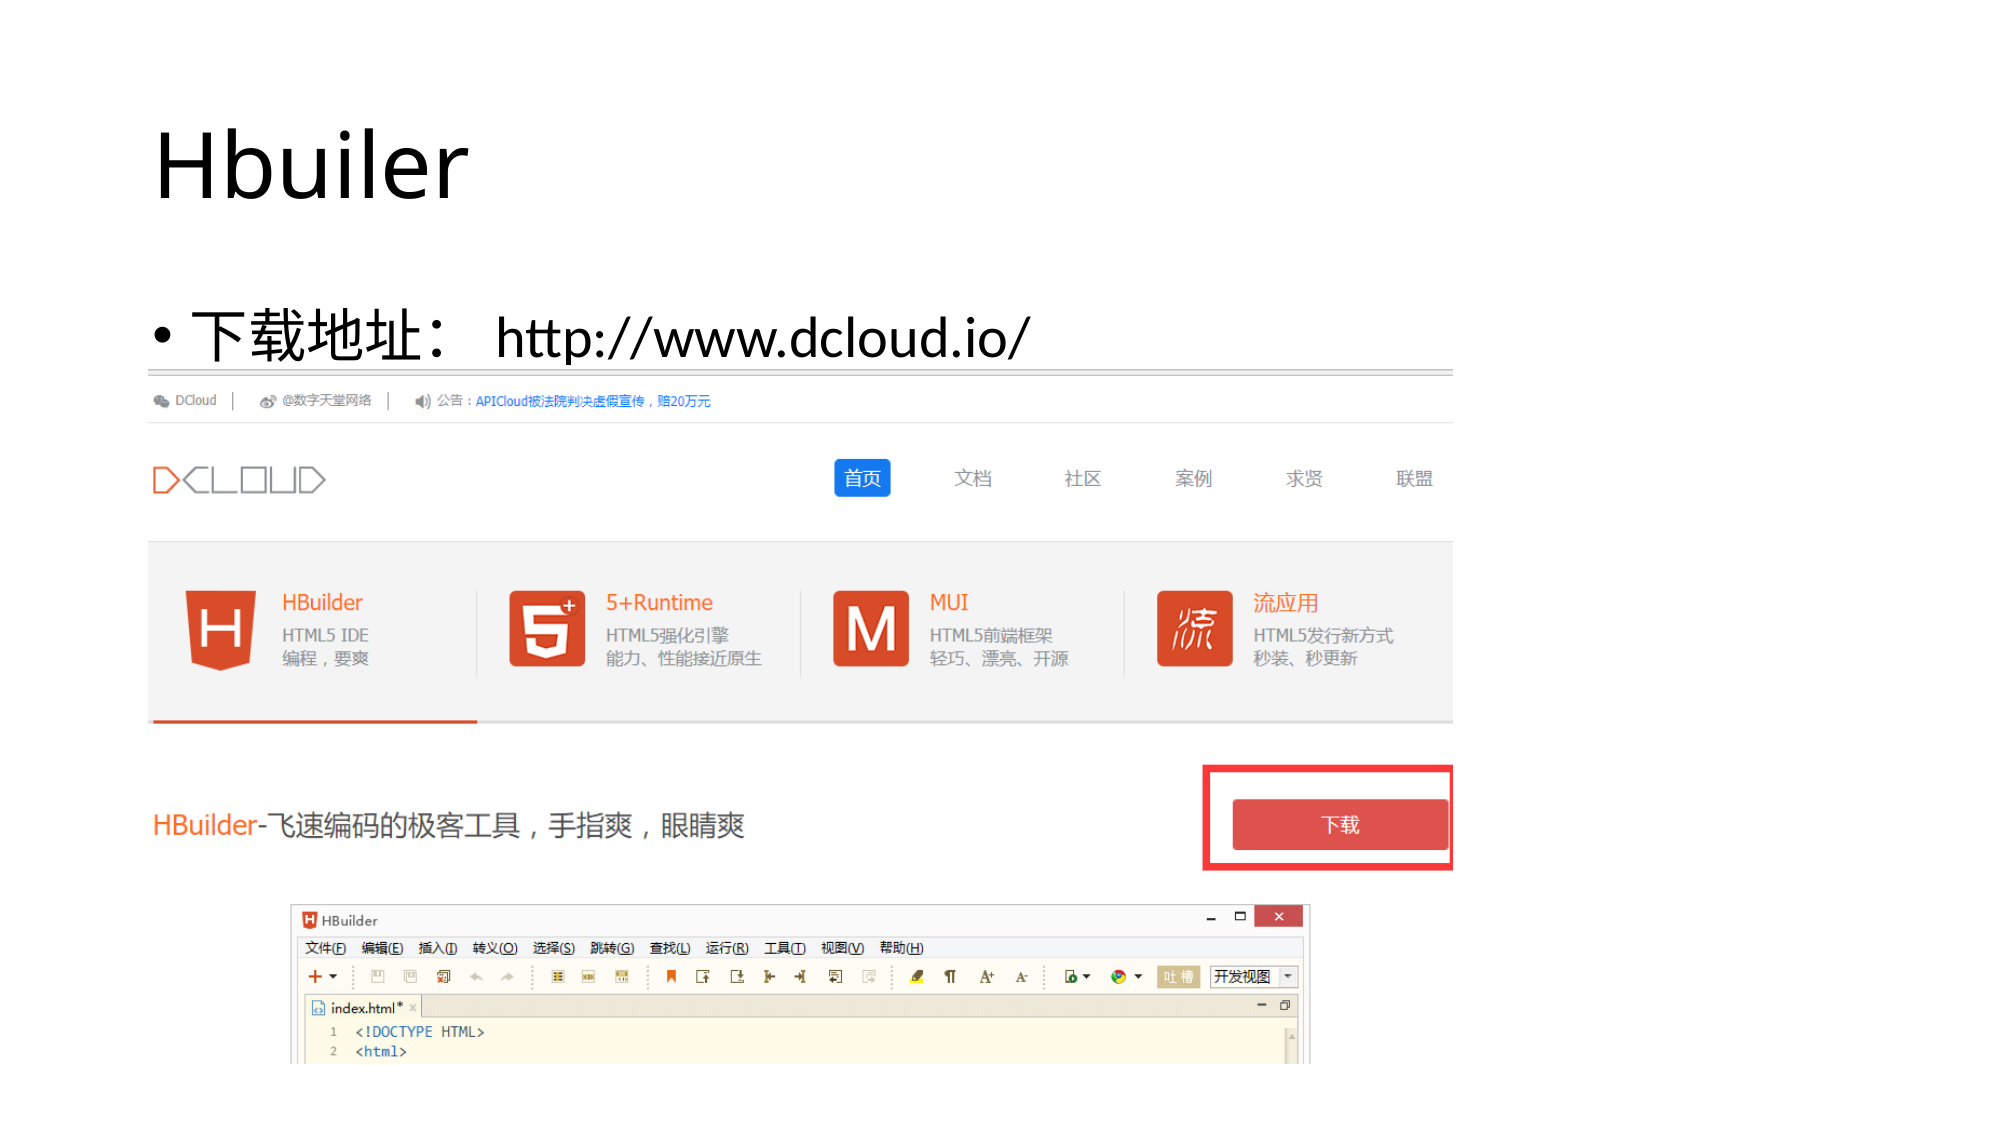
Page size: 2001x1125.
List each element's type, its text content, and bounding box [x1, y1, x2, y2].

title Hbuiler [137, 59, 1863, 278]
list 下载地址：http://www.dcloud.io/ [137, 299, 1863, 1014]
picture [148, 365, 1453, 1064]
